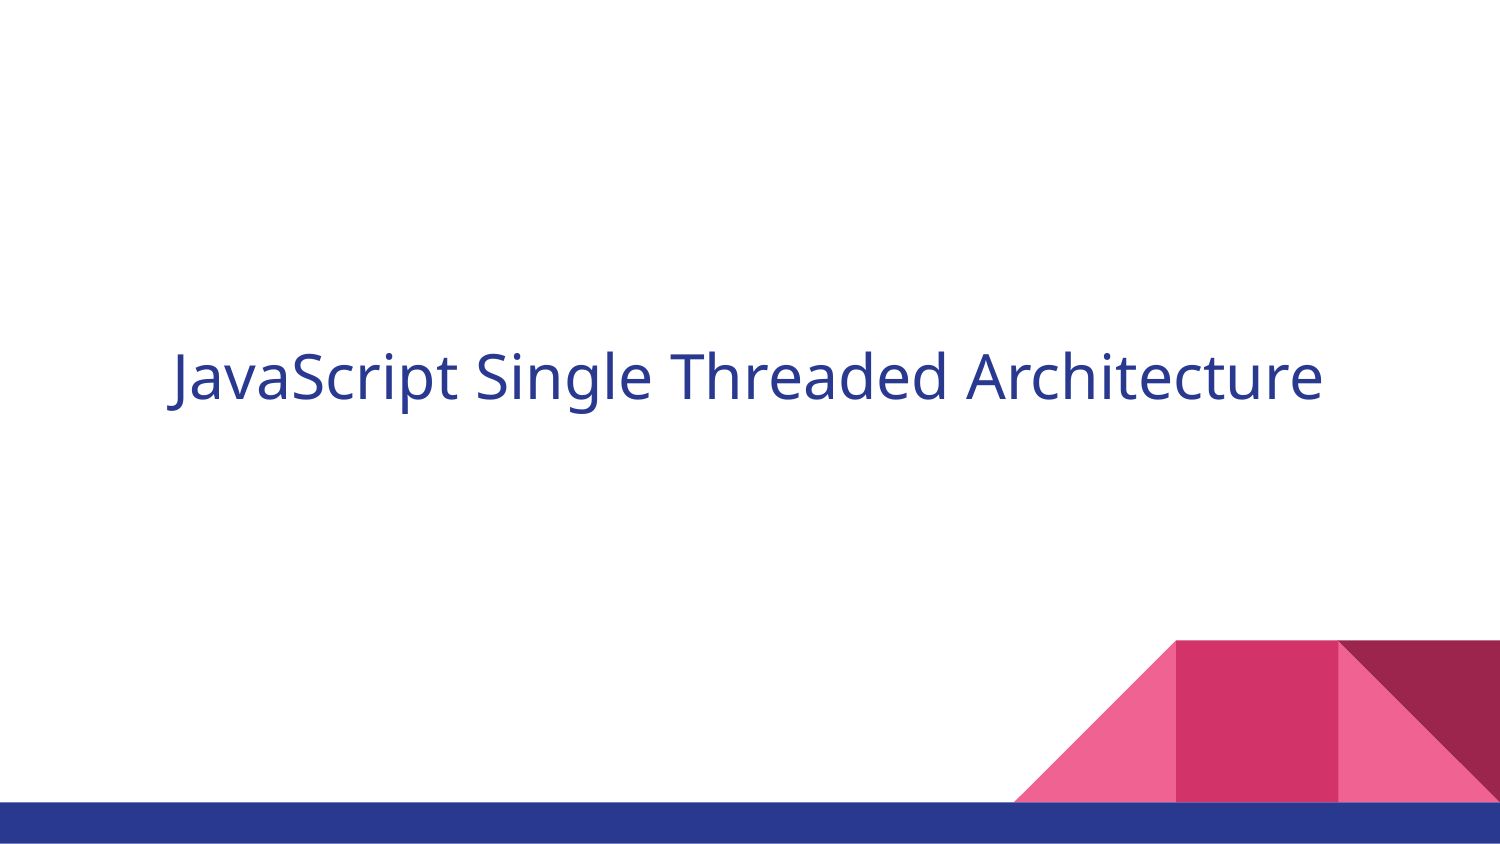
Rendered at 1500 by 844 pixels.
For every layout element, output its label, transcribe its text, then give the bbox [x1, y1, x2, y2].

title JavaScript Single Threaded Architecture [157, 322, 1449, 480]
